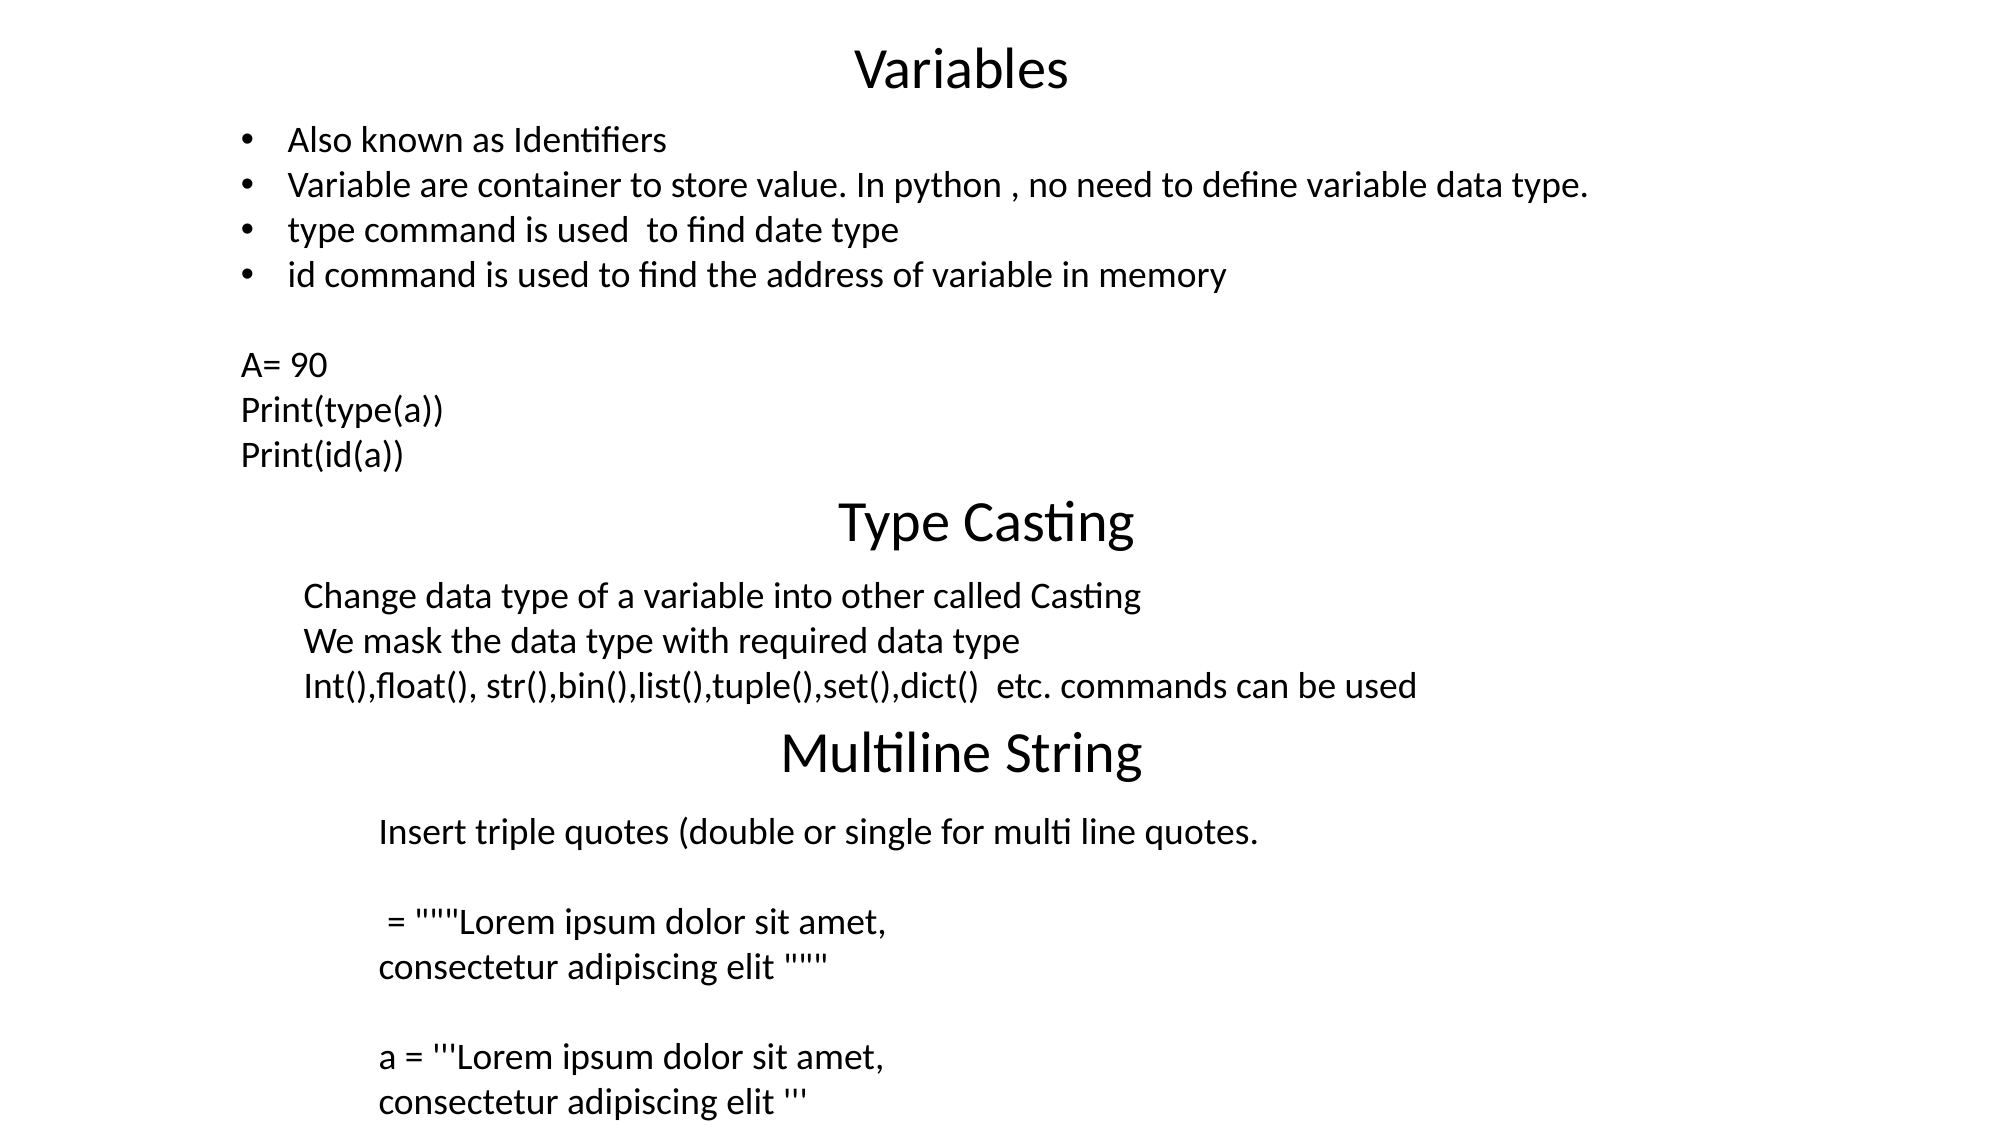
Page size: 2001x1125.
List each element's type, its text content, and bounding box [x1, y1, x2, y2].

text_box Also known as Identifiers Variable are container to store value. In python , no need to define variable data type. type command is used to find date type id command is used to find the address of variable in memory A= 90 Print(type(a)) Print(id(a)) [226, 108, 1832, 483]
text_box Multiline String [404, 707, 1519, 792]
text_box Change data type of a variable into other called Casting We mask the data type with required data type Int(),float(), str(),bin(),list(),tuple(),set(),dict() etc. commands can be used [288, 563, 1601, 714]
text_box Type Casting [429, 475, 1545, 561]
text_box Variables [497, 22, 1427, 108]
text_box Insert triple quotes (double or single for multi line quotes. = """Lorem ipsum dolor sit amet, consectetur adipiscing elit """ a = '''Lorem ipsum dolor sit amet, consectetur adipiscing elit ''' [363, 799, 1694, 1125]
